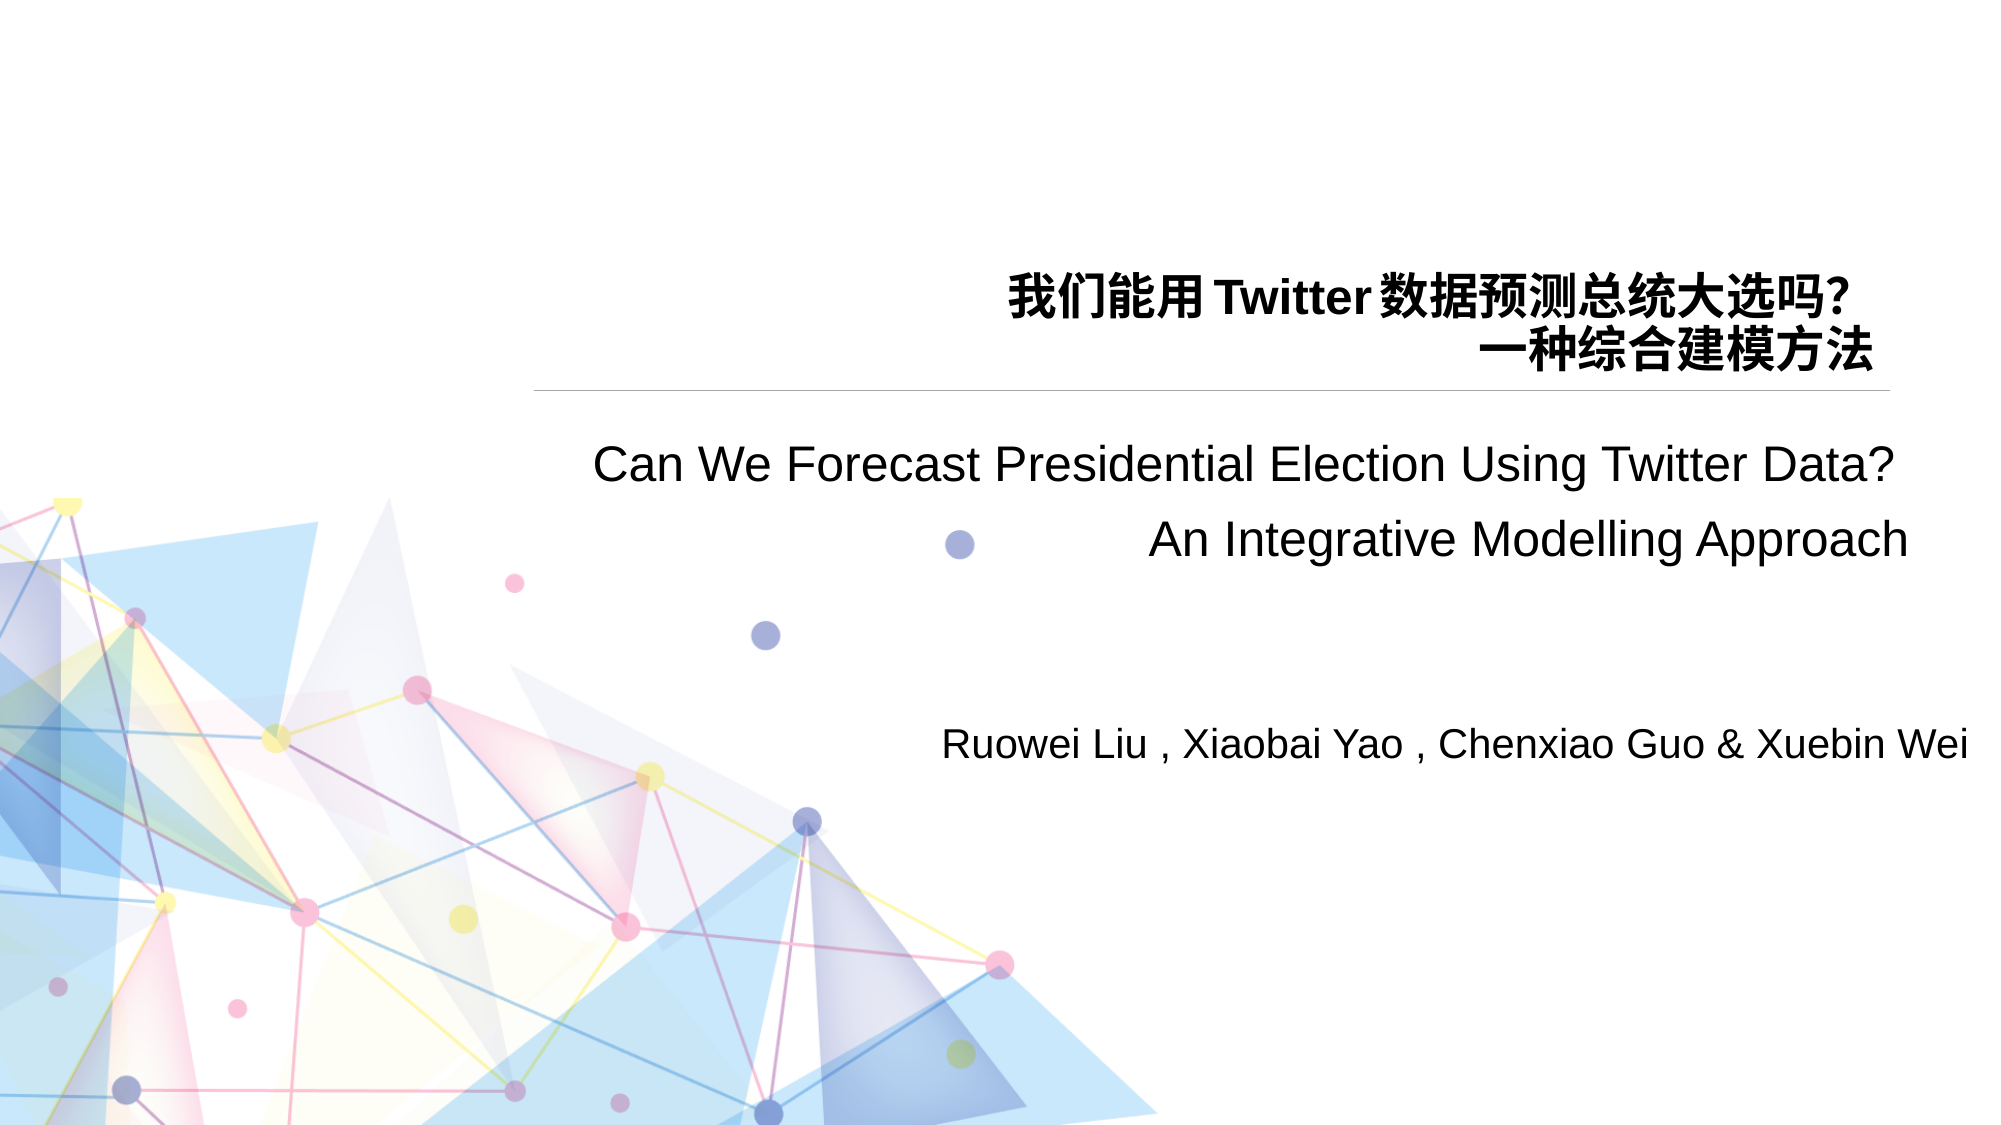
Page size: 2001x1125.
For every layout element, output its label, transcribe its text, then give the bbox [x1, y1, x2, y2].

subtitle Can We Forecast Presidential Election Using Twitter Data? An Integrative Modelling Approach [75, 235, 1925, 770]
picture [0, 498, 1301, 1125]
text_box Ruowei Liu , Xiaobai Yao , Chenxiao Guo & Xuebin Wei [926, 709, 2000, 775]
title 我们能用Twitter数据预测总统大选吗？ 一种综合建模方法 [109, 263, 1890, 387]
